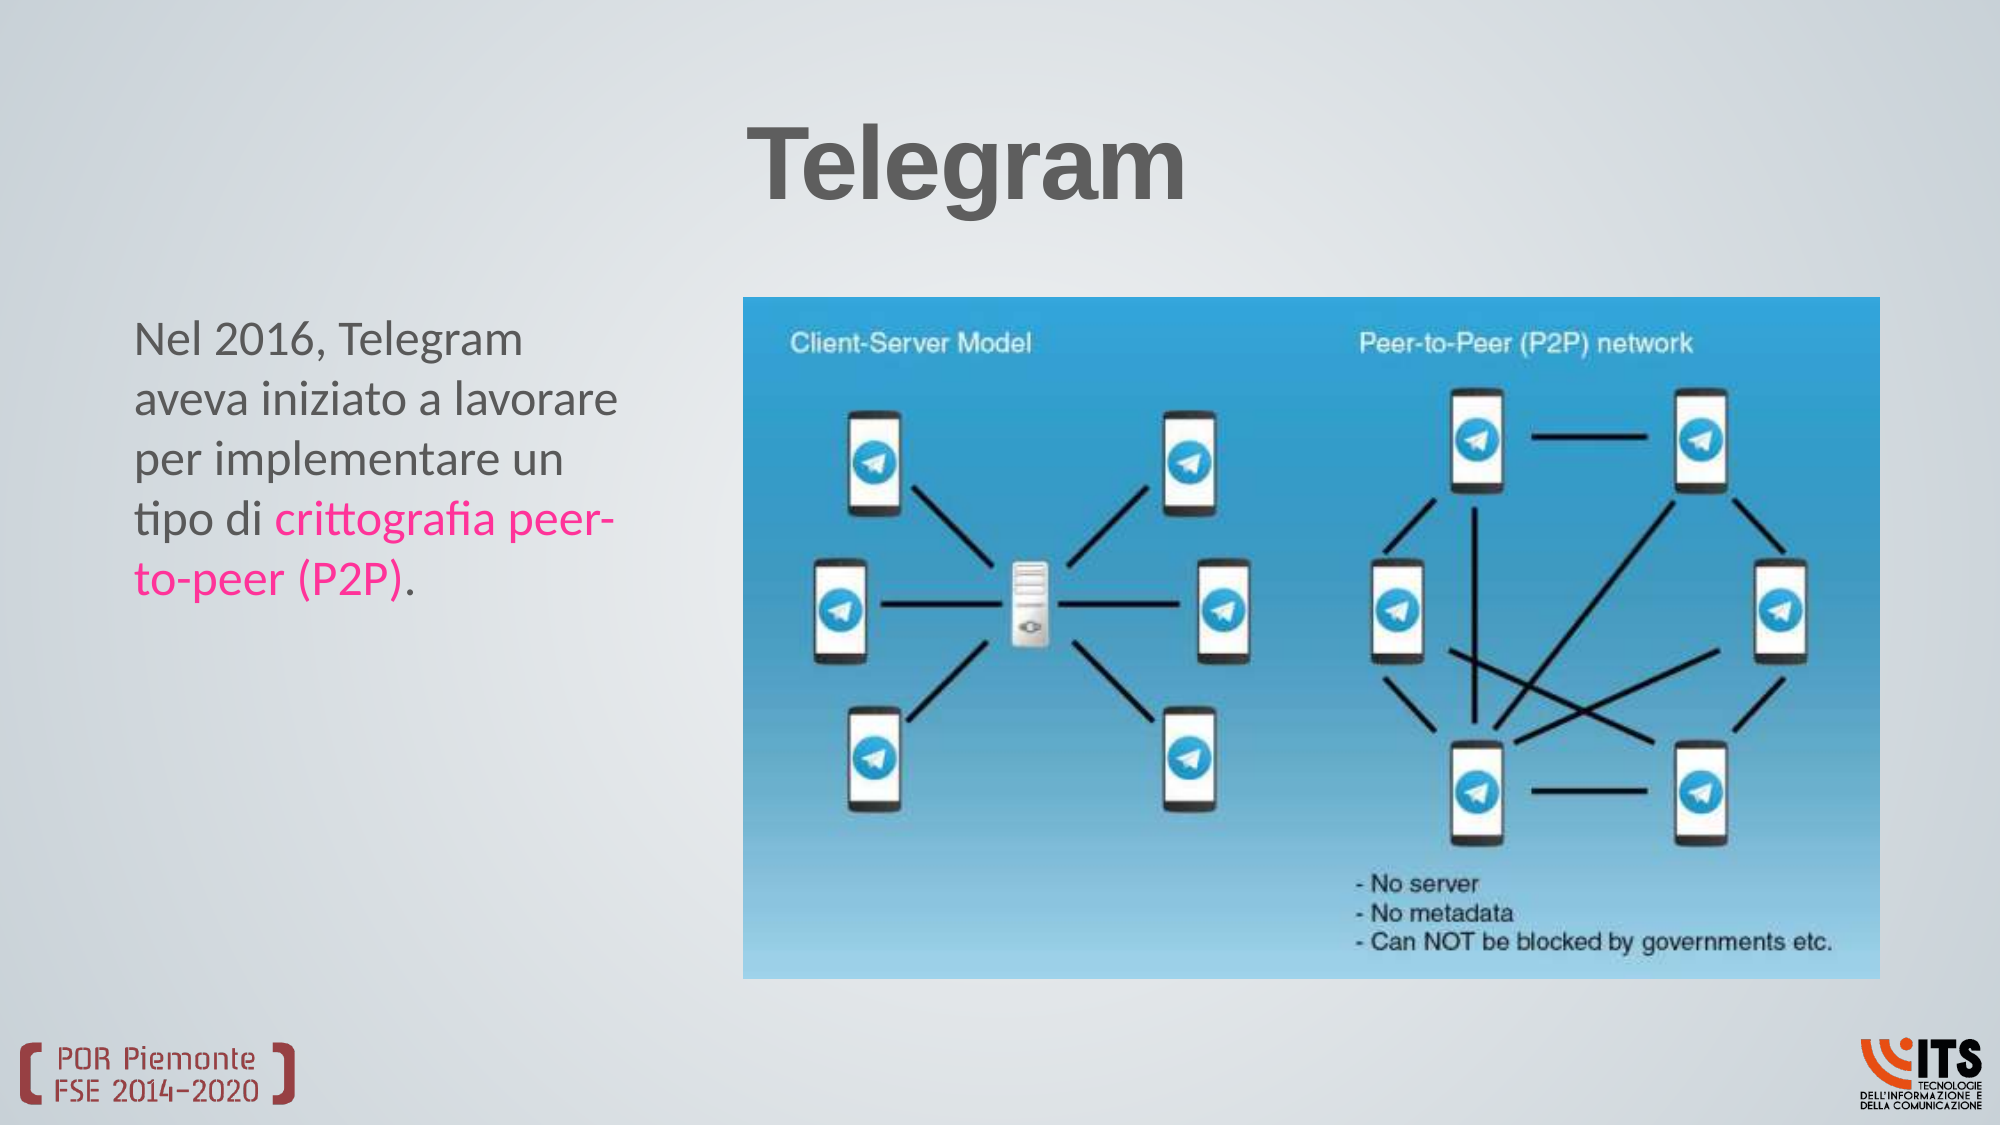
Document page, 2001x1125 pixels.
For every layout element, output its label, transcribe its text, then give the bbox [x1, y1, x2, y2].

picture [0, 0, 2000, 1125]
text_box Nel 2016, Telegram aveva iniziato a lavorare per implementare un tipo di crittografia peer-to-peer (P2P). [119, 297, 658, 613]
title Telegram [743, 92, 1215, 283]
